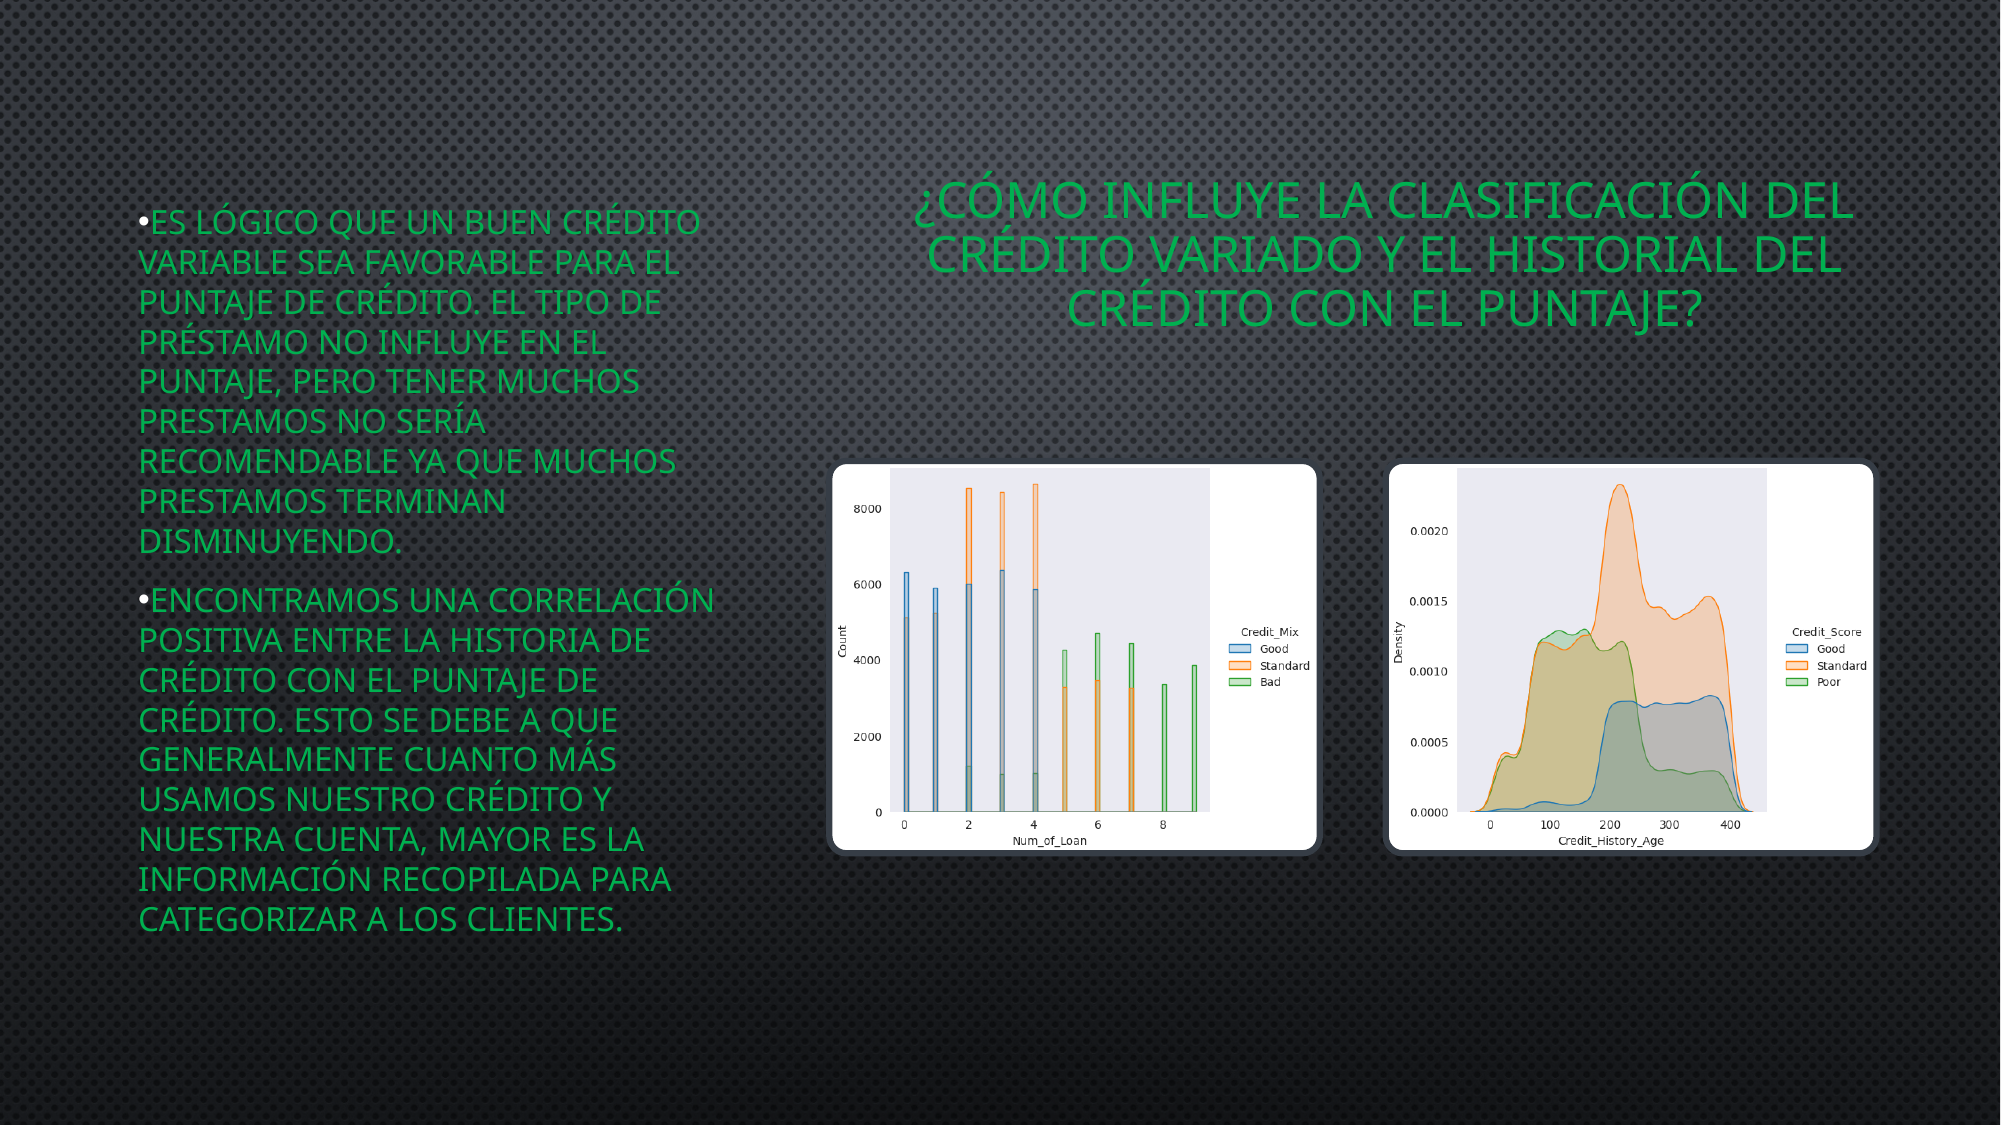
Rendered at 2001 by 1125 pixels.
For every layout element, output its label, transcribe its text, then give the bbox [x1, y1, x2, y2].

picture [829, 460, 1321, 854]
title ¿Cómo influye la clasificación del crédito variado y el historial del crédito con el puntaje? [848, 99, 1922, 413]
list Es lógico que un buen crédito variable sea favorable para el puntaje de crédito. El tipo de préstamo no influye en el puntaje, pero tener muchos prestamos no sería recomendable ya que muchos prestamos terminan disminuyendo. Encontramos una correlación positiva entre la historia de crédito con el puntaje de crédito. Esto se debe a que generalmente cuanto más usamos nuestro crédito y nuestra cuenta, mayor es la información recopilada para categorizar a los clientes. [123, 99, 764, 1040]
picture [1385, 460, 1877, 854]
